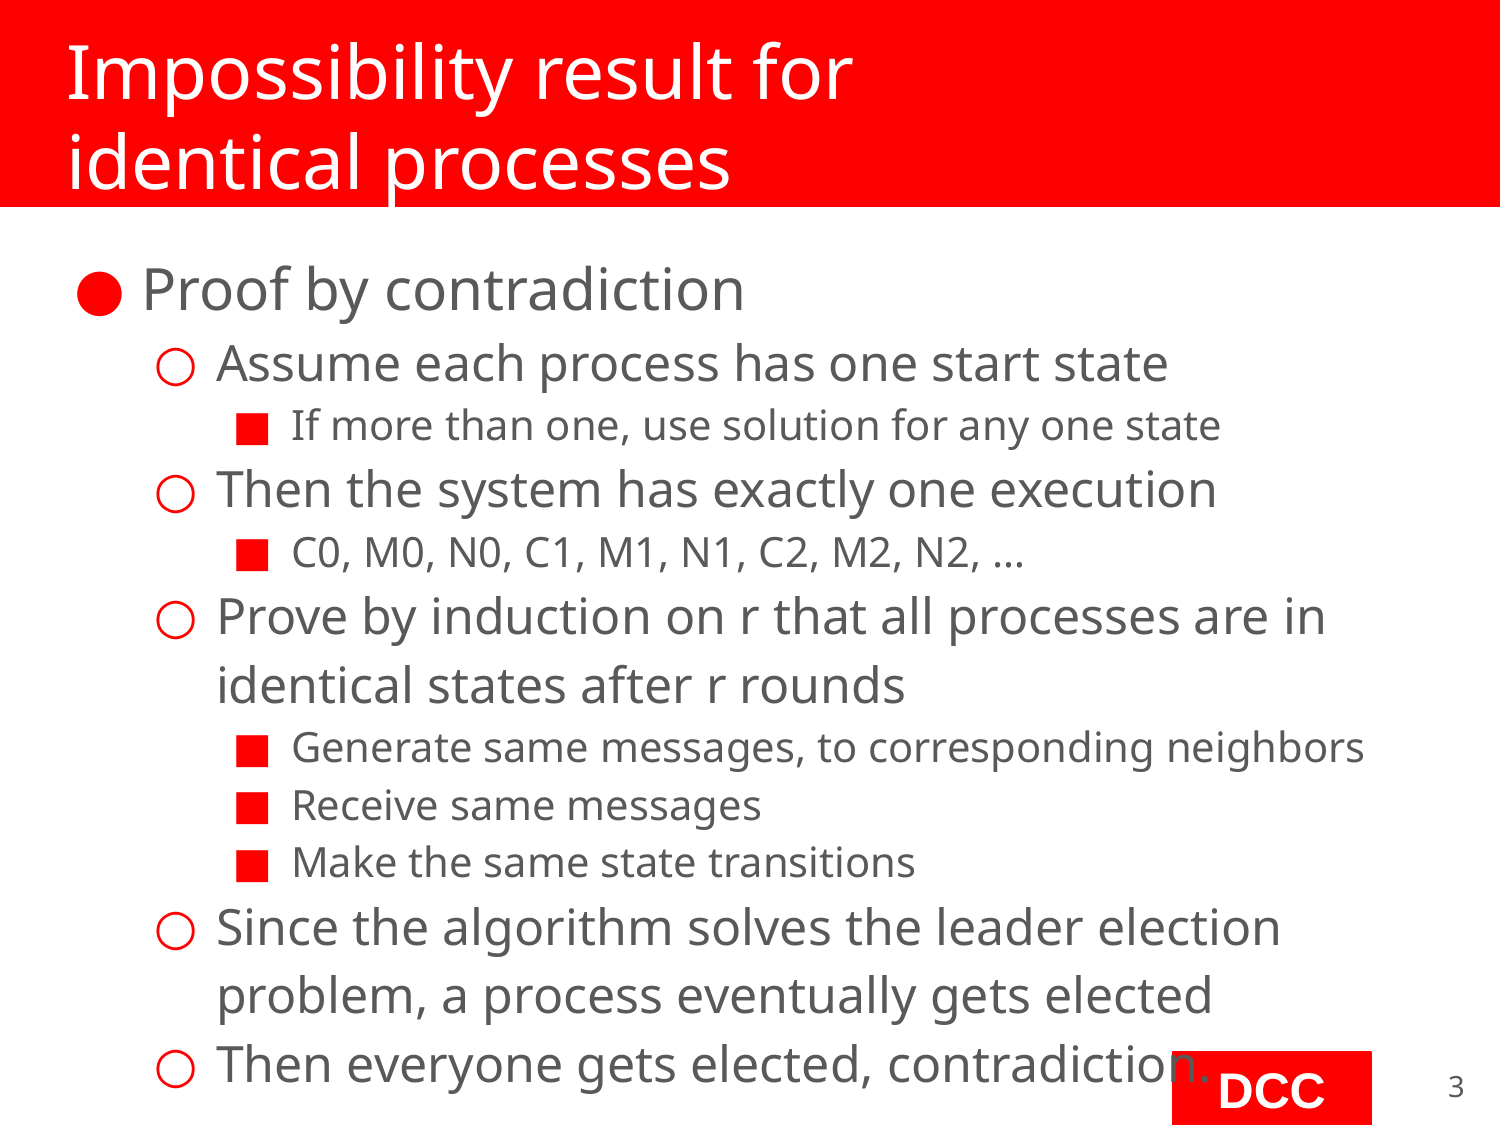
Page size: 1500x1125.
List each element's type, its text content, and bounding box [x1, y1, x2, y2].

title Impossibility result for identical processes [51, 9, 1449, 136]
slide_number ‹#› [1389, 1044, 1480, 1125]
list Proof by contradiction Assume each process has one start state If more than one, use solution for any one state Then the system has exactly one execution C0, M0, N0, C1, M1, N1, C2, M2, N2, … Prove by induction on r that all processes are in identical states after r rounds Generate same messages, to corresponding neighbors Receive same messages Make the same state transitions Since the algorithm solves the leader election problem, a process eventually gets elected Then everyone gets elected, contradiction. [51, 227, 1449, 1124]
